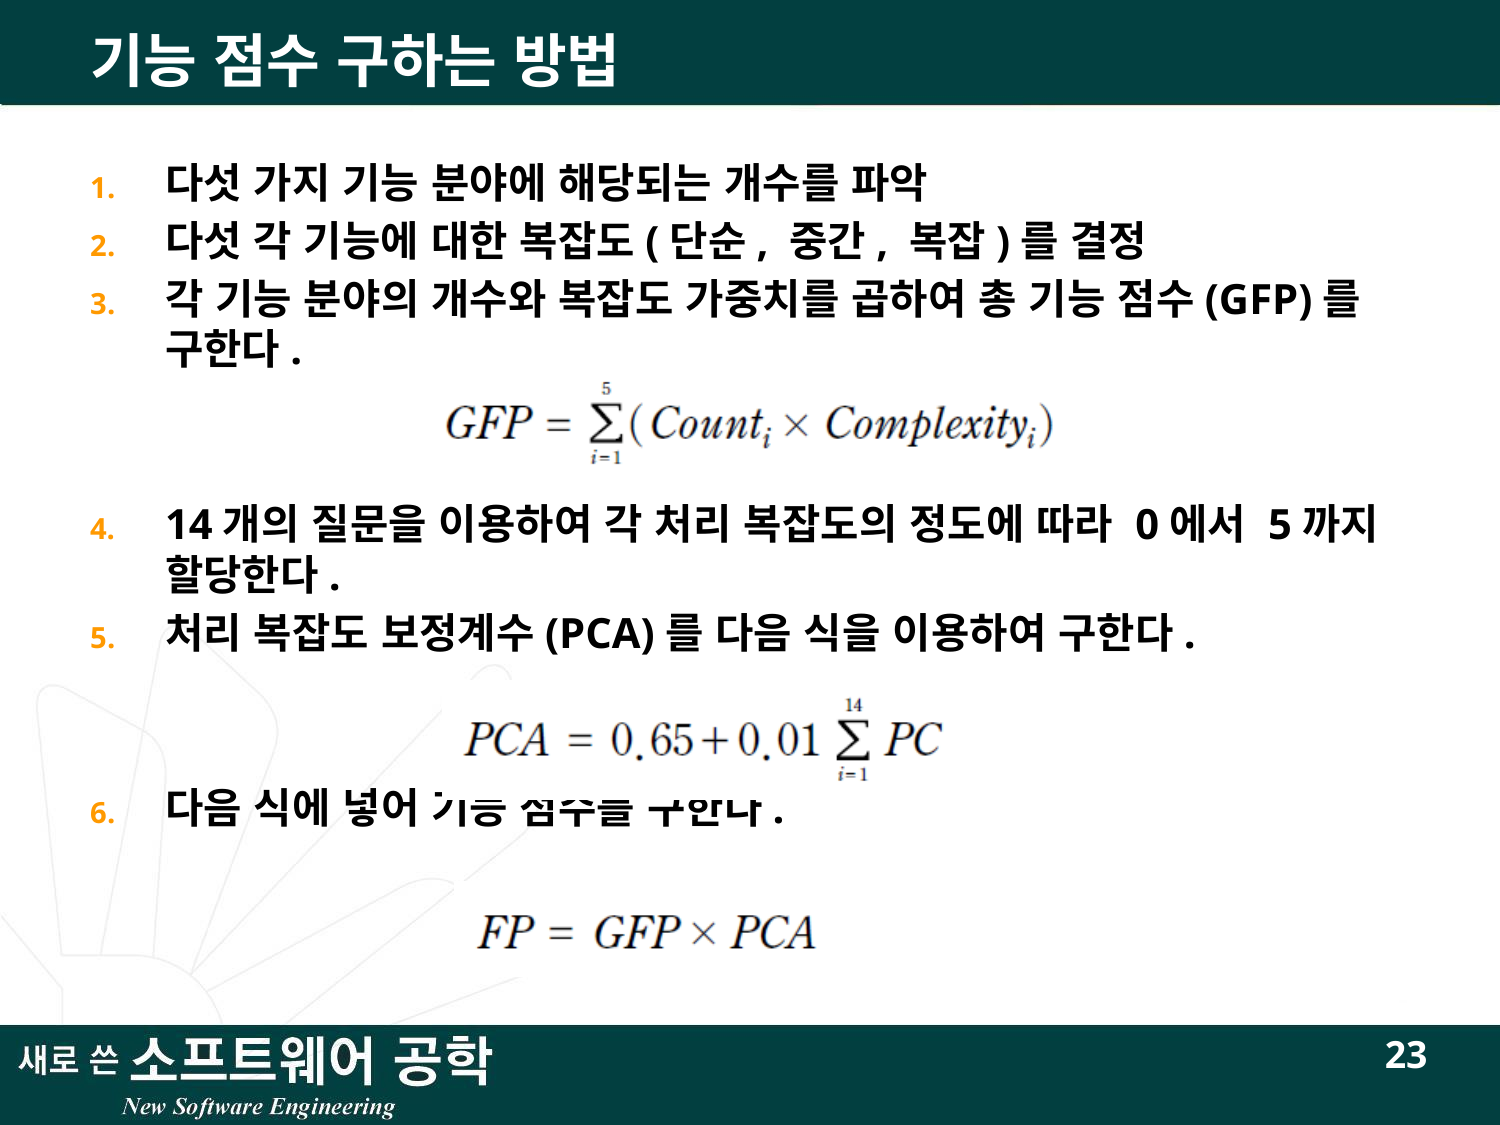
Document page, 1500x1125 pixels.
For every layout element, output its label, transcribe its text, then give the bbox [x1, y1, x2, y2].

list 다섯 가지 기능 분야에 해당되는 개수를 파악 다섯 각 기능에 대한 복잡도(단순, 중간, 복잡)를 결정 각 기능 분야의 개수와 복잡도 가중치를 곱하여 총 기능 점수(GFP)를 구한다. 14개의 질문을 이용하여 각 처리 복잡도의 정도에 따라 0에서 5까지 할당한다. 처리 복잡도 보정계수(PCA)를 다음 식을 이용하여 구한다. 다음 식에 넣어 기능 점수를 구한다. [74, 148, 1426, 1006]
title 기능 점수 구하는 방법 [74, 13, 1426, 106]
picture [0, 0, 1500, 1125]
slide_number 23 [1092, 1023, 1443, 1102]
